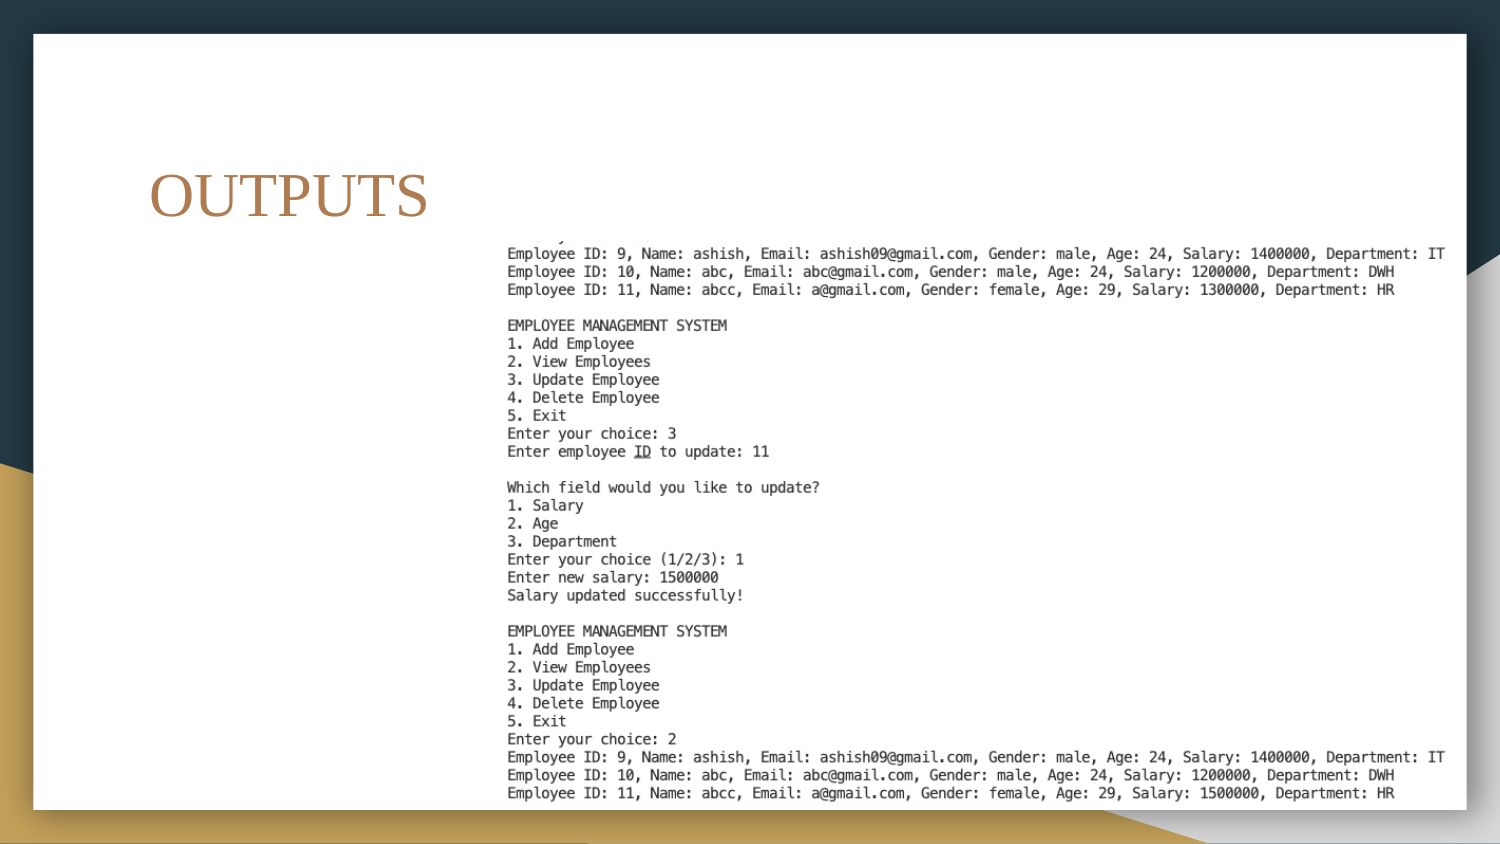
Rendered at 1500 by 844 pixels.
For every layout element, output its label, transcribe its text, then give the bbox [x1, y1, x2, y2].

picture [502, 241, 1455, 810]
title OUTPUTS [134, 138, 1366, 296]
